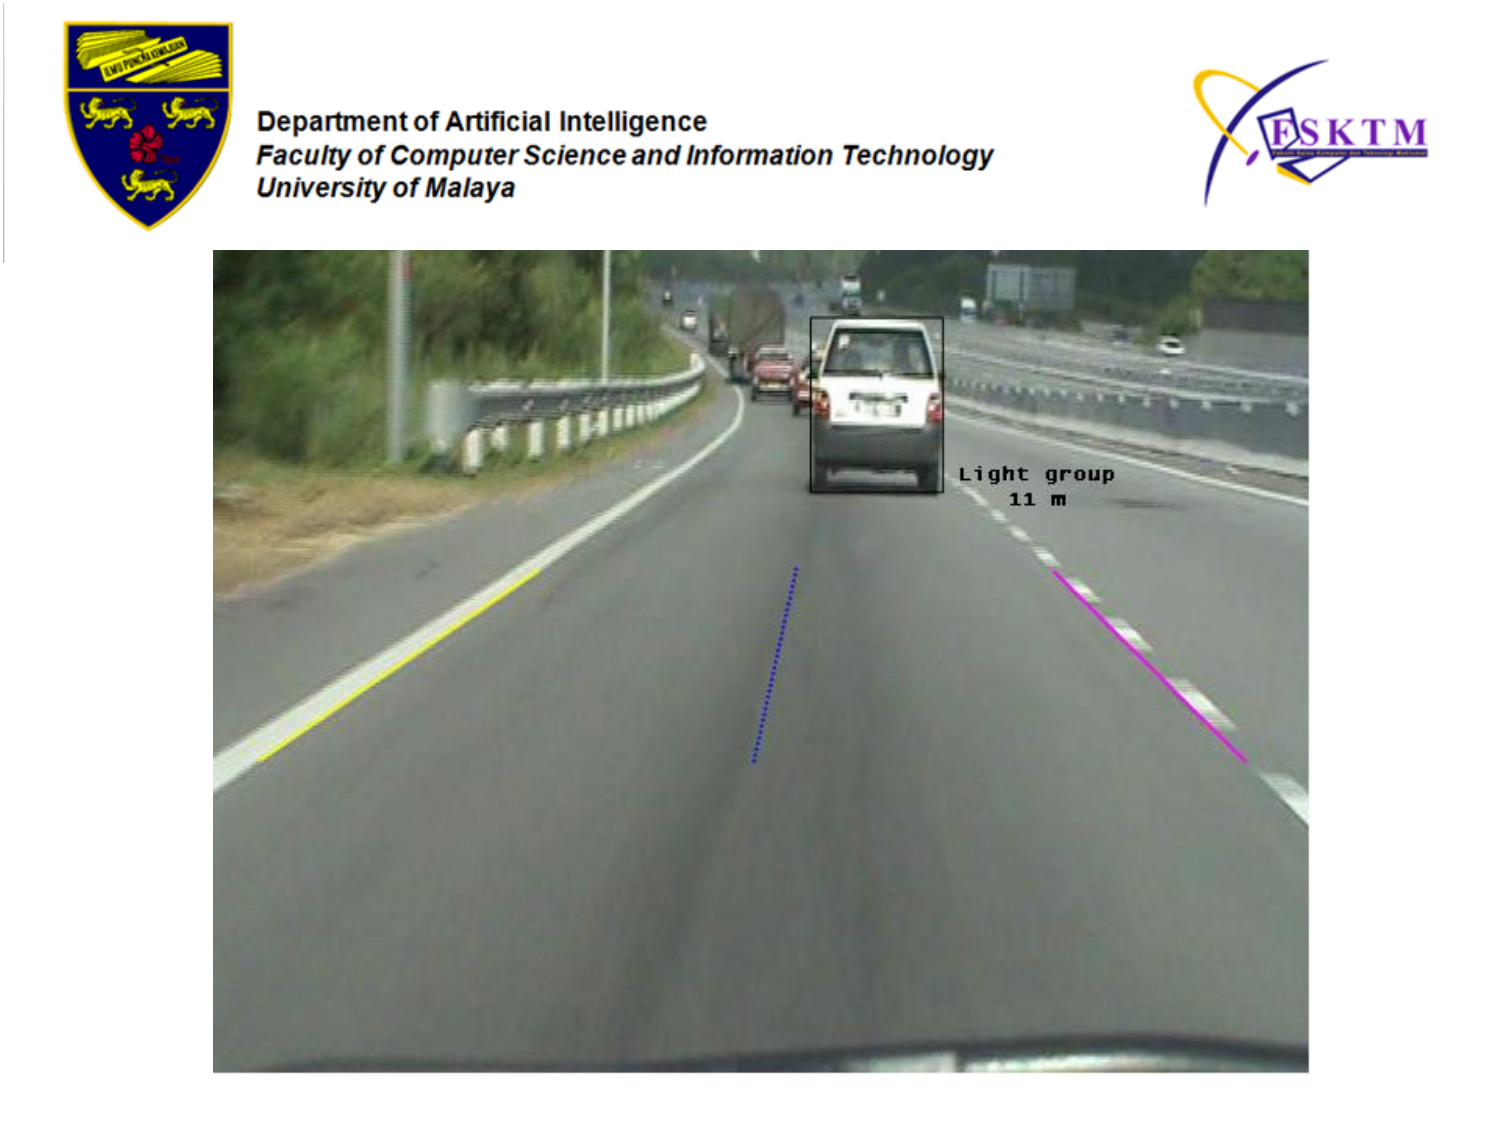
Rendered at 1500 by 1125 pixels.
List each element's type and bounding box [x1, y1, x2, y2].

text_box [212, 249, 1312, 1076]
picture [2, 2, 1498, 263]
